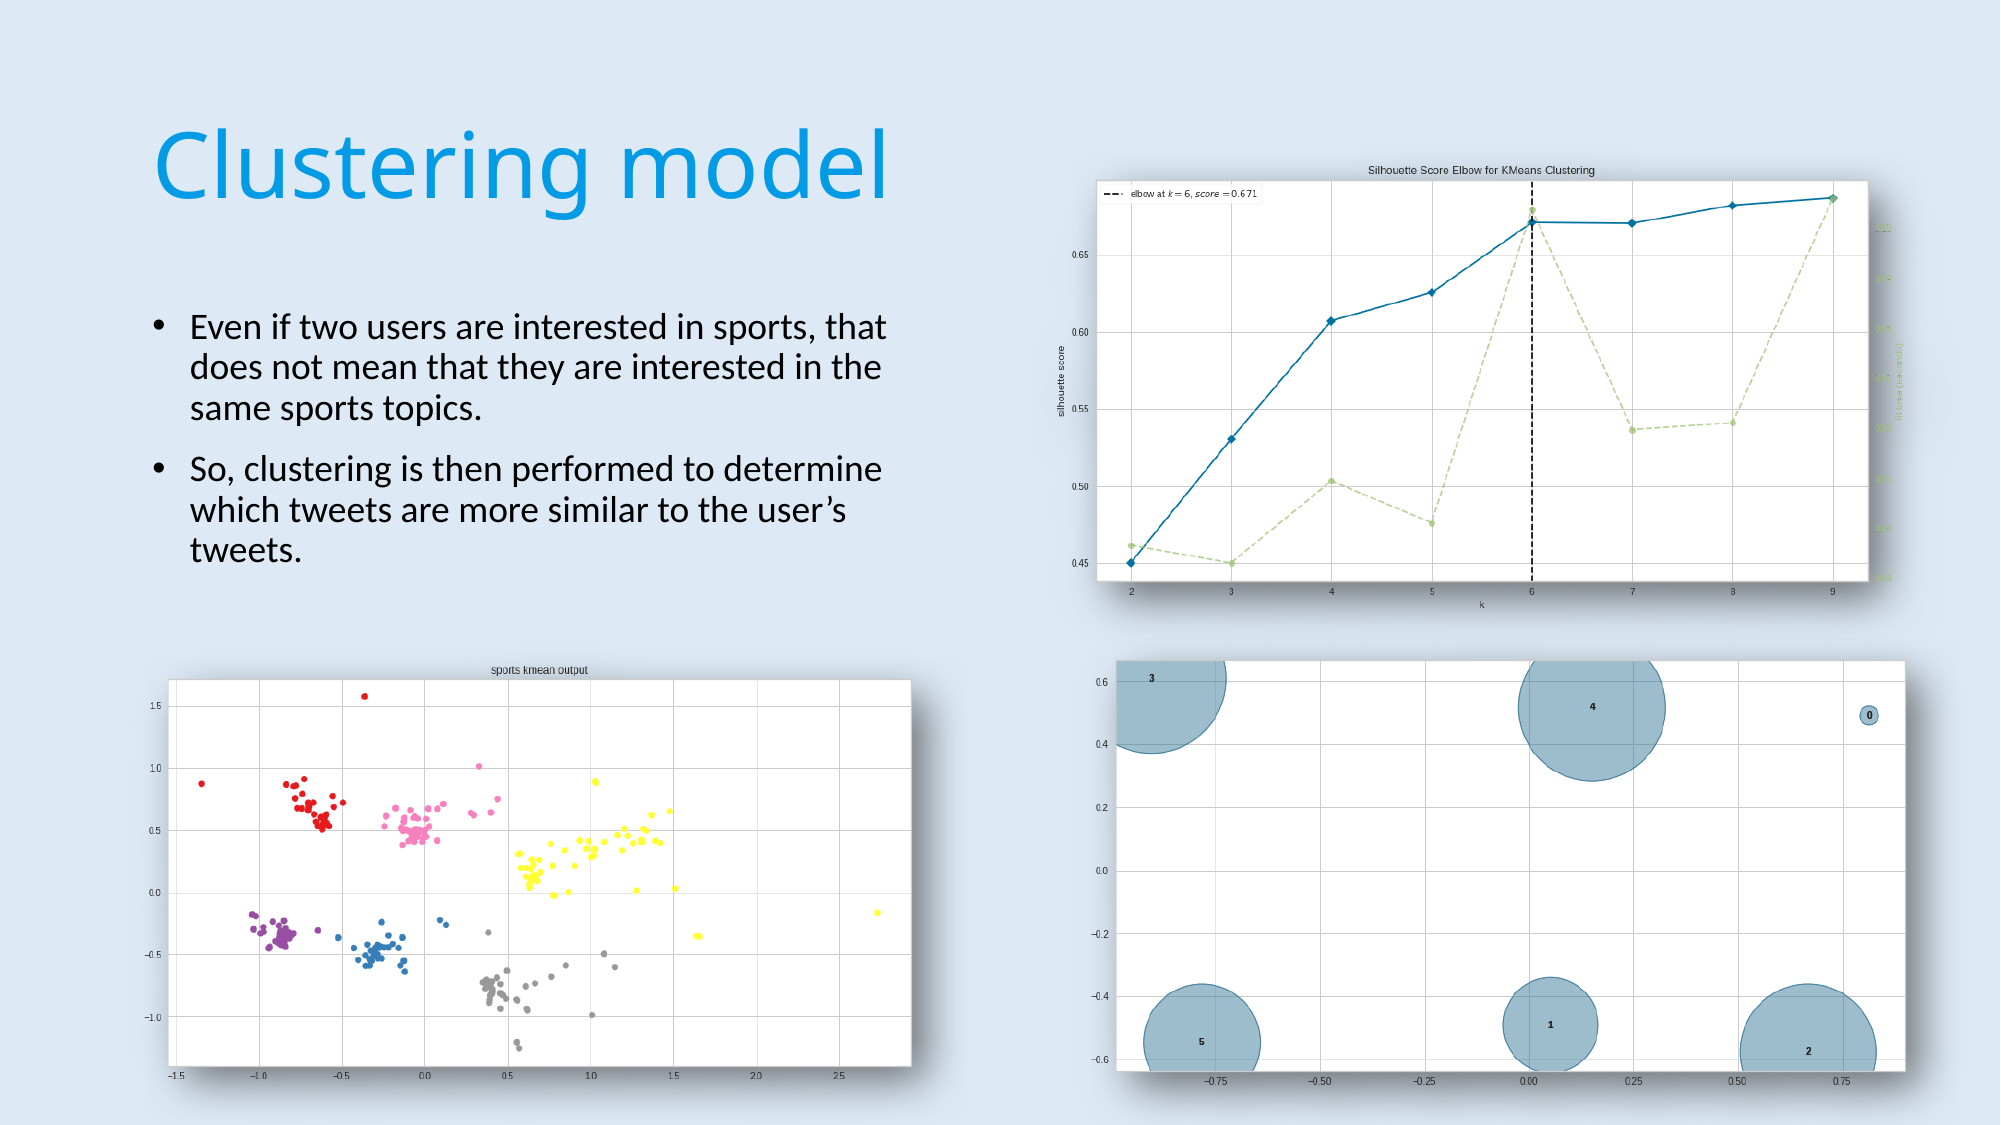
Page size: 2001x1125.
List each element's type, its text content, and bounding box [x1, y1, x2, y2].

picture [1082, 653, 1911, 1094]
picture [137, 659, 918, 1087]
list Even if two users are interested in sports, that does not mean that they are interested in the same sports topics. So, clustering is then performed to determine which tweets are more similar to the user’s tweets. [137, 299, 917, 631]
picture [1051, 159, 1911, 617]
title Clustering model [137, 59, 1863, 278]
